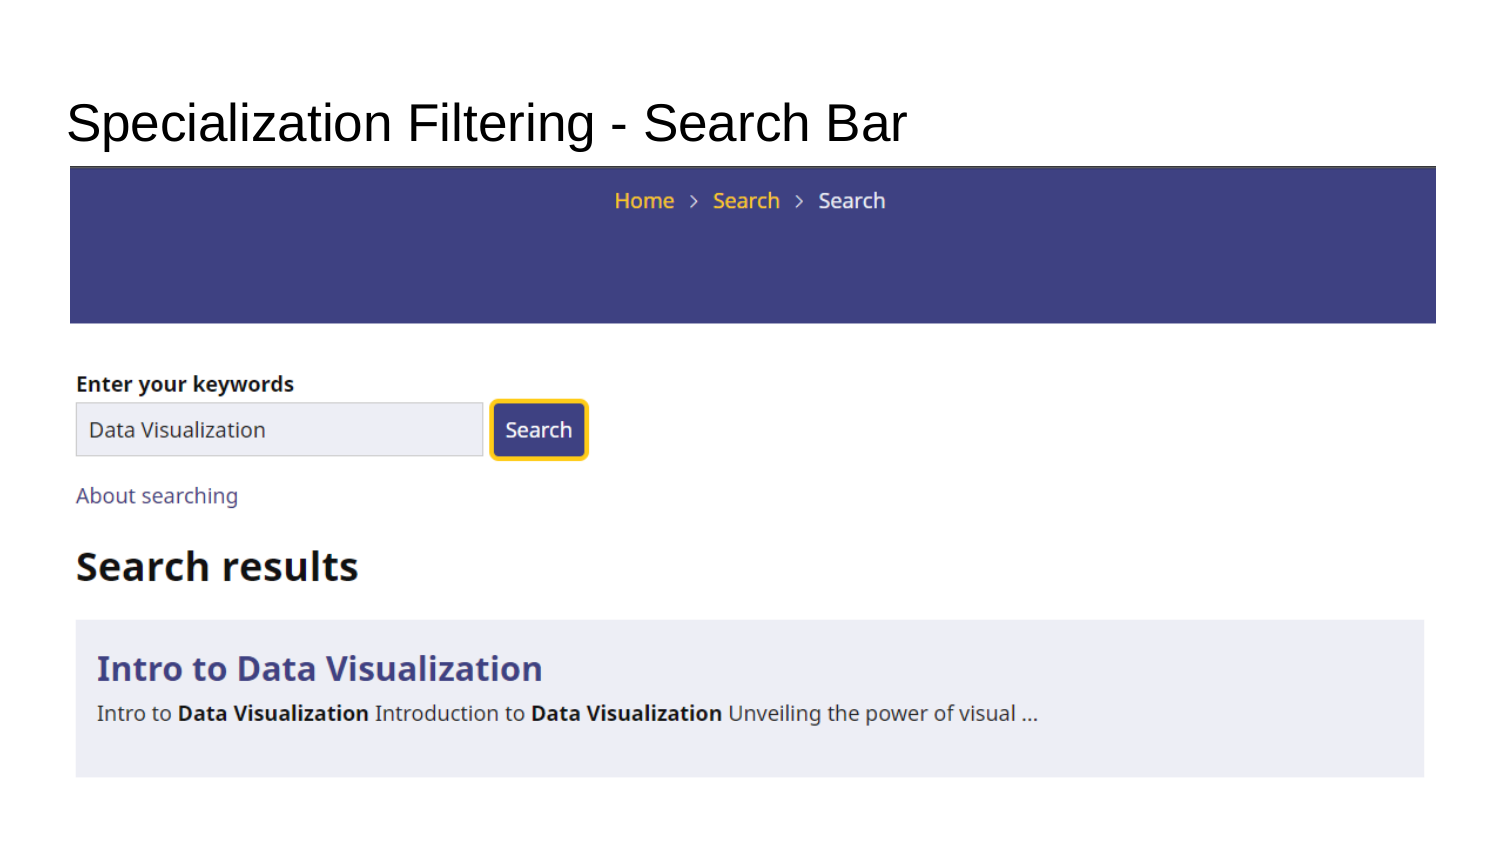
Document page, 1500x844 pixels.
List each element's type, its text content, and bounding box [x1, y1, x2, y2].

picture [70, 166, 1436, 828]
title Specialization Filtering - Search Bar [51, 72, 1449, 167]
